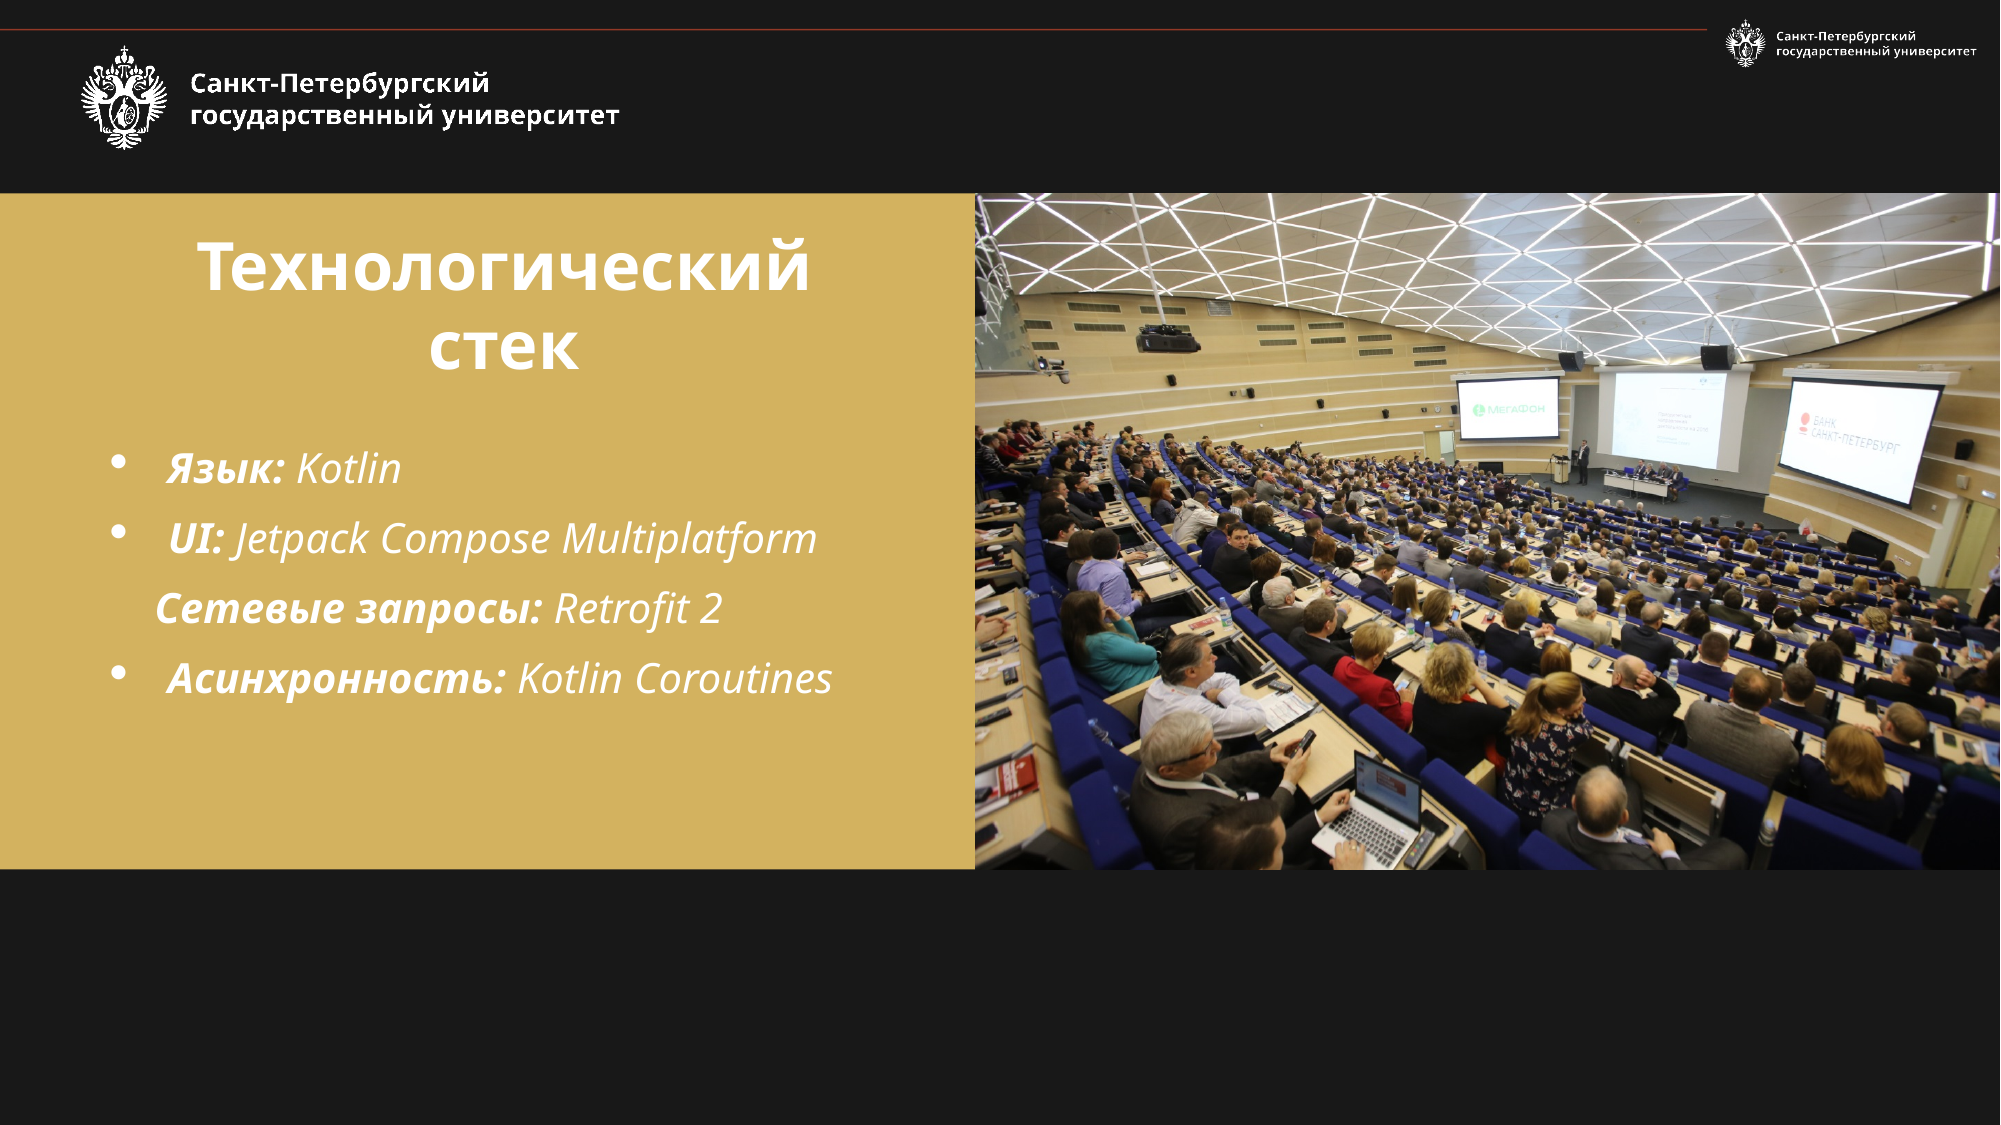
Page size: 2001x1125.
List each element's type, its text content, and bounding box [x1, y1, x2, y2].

text_box Технологический стек [102, 215, 906, 391]
picture [0, 0, 725, 300]
picture [1676, 0, 2001, 138]
text_box Язык: Kotlin UI: Jetpack Compose Multiplatform Сетевые запросы: Retrofit 2 Асинхронность: Kotlin Coroutines [96, 430, 912, 710]
picture [975, 193, 2000, 870]
